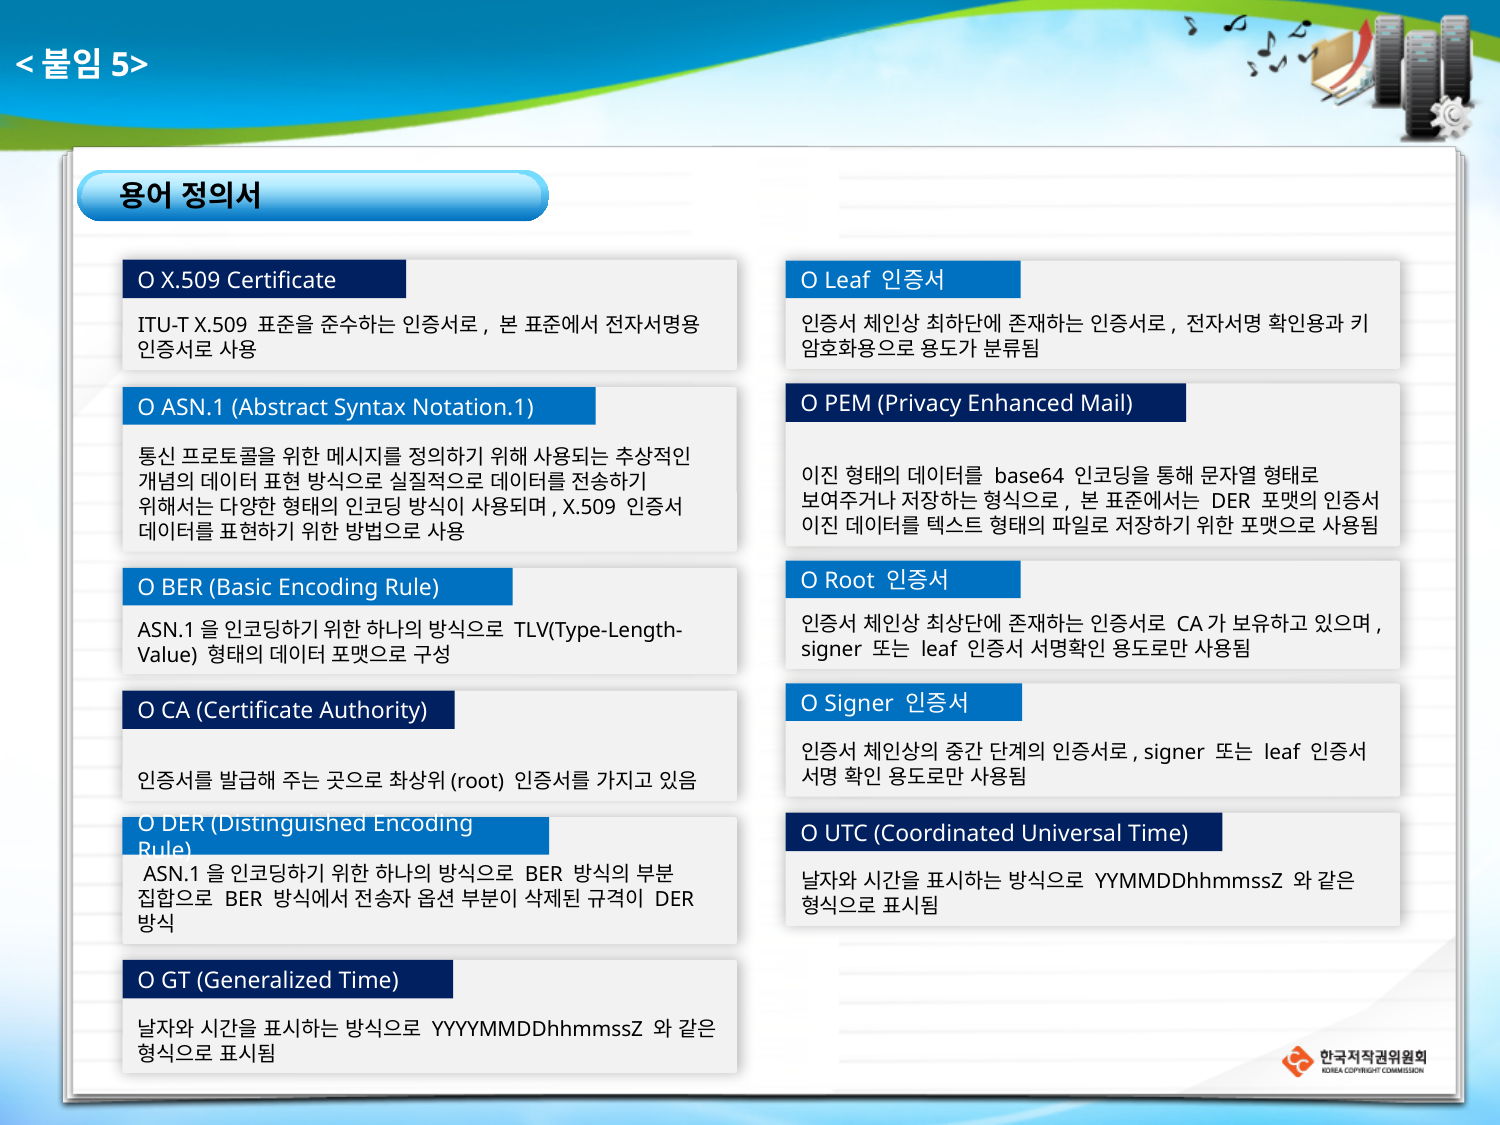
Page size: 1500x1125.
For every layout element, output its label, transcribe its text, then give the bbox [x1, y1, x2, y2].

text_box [76, 169, 550, 222]
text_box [785, 560, 1401, 670]
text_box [122, 959, 737, 1074]
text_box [122, 816, 737, 945]
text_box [122, 259, 737, 371]
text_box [785, 260, 1401, 370]
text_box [785, 683, 1401, 797]
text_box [785, 812, 1401, 927]
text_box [122, 386, 737, 552]
text_box <붙임5> [0, 0, 839, 126]
picture [0, 0, 1500, 1125]
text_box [785, 383, 1401, 547]
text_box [122, 690, 737, 802]
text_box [122, 567, 737, 675]
